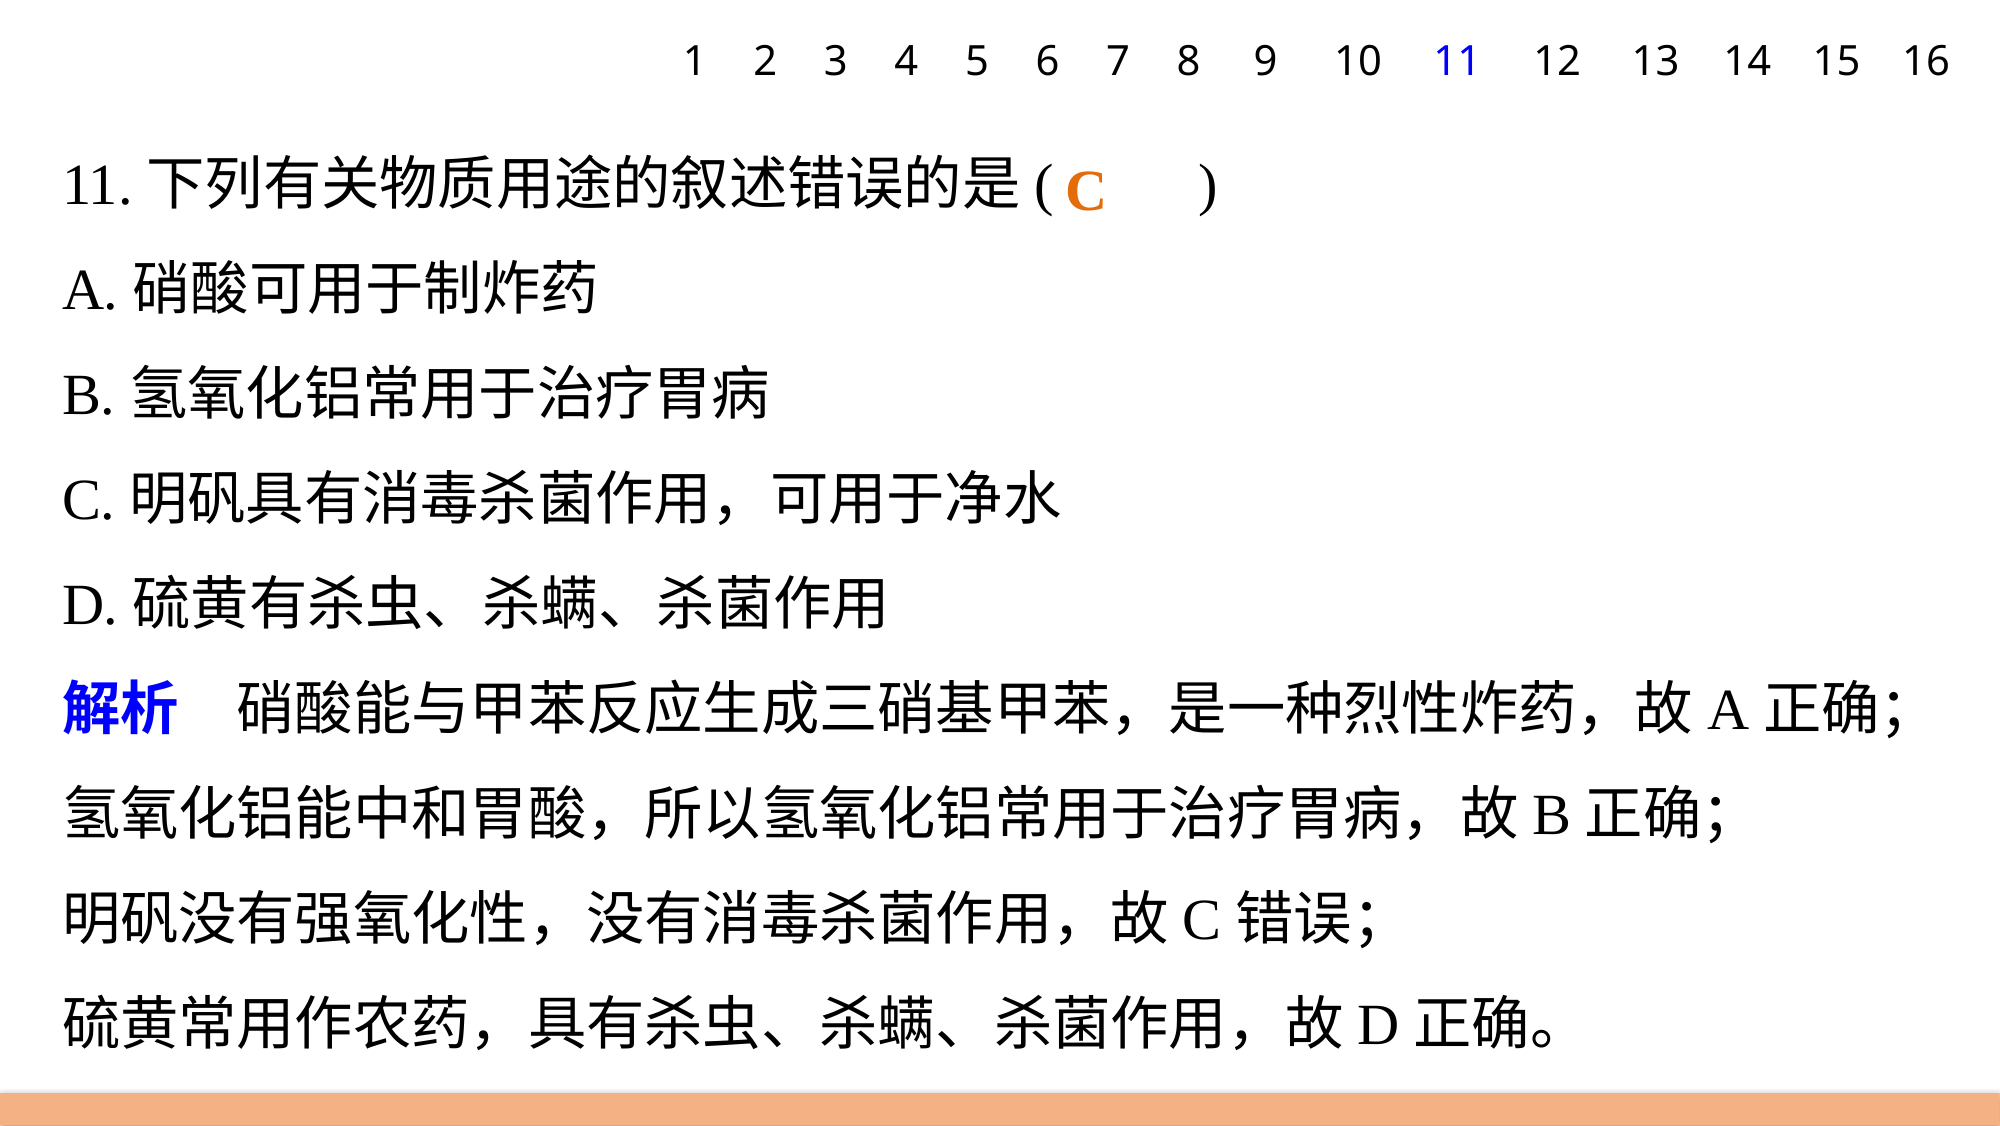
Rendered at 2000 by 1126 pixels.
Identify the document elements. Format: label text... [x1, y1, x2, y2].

text_box 4 [876, 11, 936, 106]
text_box 8 [1159, 11, 1219, 106]
text_box 1 [665, 11, 725, 106]
text_box 5 [947, 11, 1007, 106]
text_box 11.下列有关物质用途的叙述错误的是( ) A.硝酸可用于制炸药 B.氢氧化铝常用于治疗胃病 C.明矾具有消毒杀菌作用，可用于净水 D.硫黄有杀虫、杀螨、杀菌作用 解析 硝酸能与甲苯反应生成三硝基甲苯，是一种烈性炸药，故A正确； 氢氧化铝能中和胃酸，所以氢氧化铝常用于治疗胃病，故B正确； 明矾没有强氧化性，没有消毒杀菌作用，故C错误； 硫黄常用作农药，具有杀虫、杀螨、杀菌作用，故D正确。 [47, 104, 1965, 1064]
text_box 7 [1088, 11, 1148, 106]
text_box 2 [735, 11, 795, 106]
text_box 16 [1887, 11, 1966, 106]
text_box 15 [1797, 11, 1876, 106]
text_box C [1050, 99, 1122, 230]
text_box 12 [1511, 11, 1604, 106]
text_box [0, 1092, 2000, 1126]
text_box 11 [1414, 11, 1500, 106]
text_box 13 [1614, 11, 1697, 106]
text_box 3 [806, 11, 866, 106]
text_box 9 [1229, 11, 1302, 106]
text_box 10 [1312, 11, 1404, 106]
text_box 14 [1708, 11, 1787, 106]
text_box 6 [1017, 11, 1078, 106]
